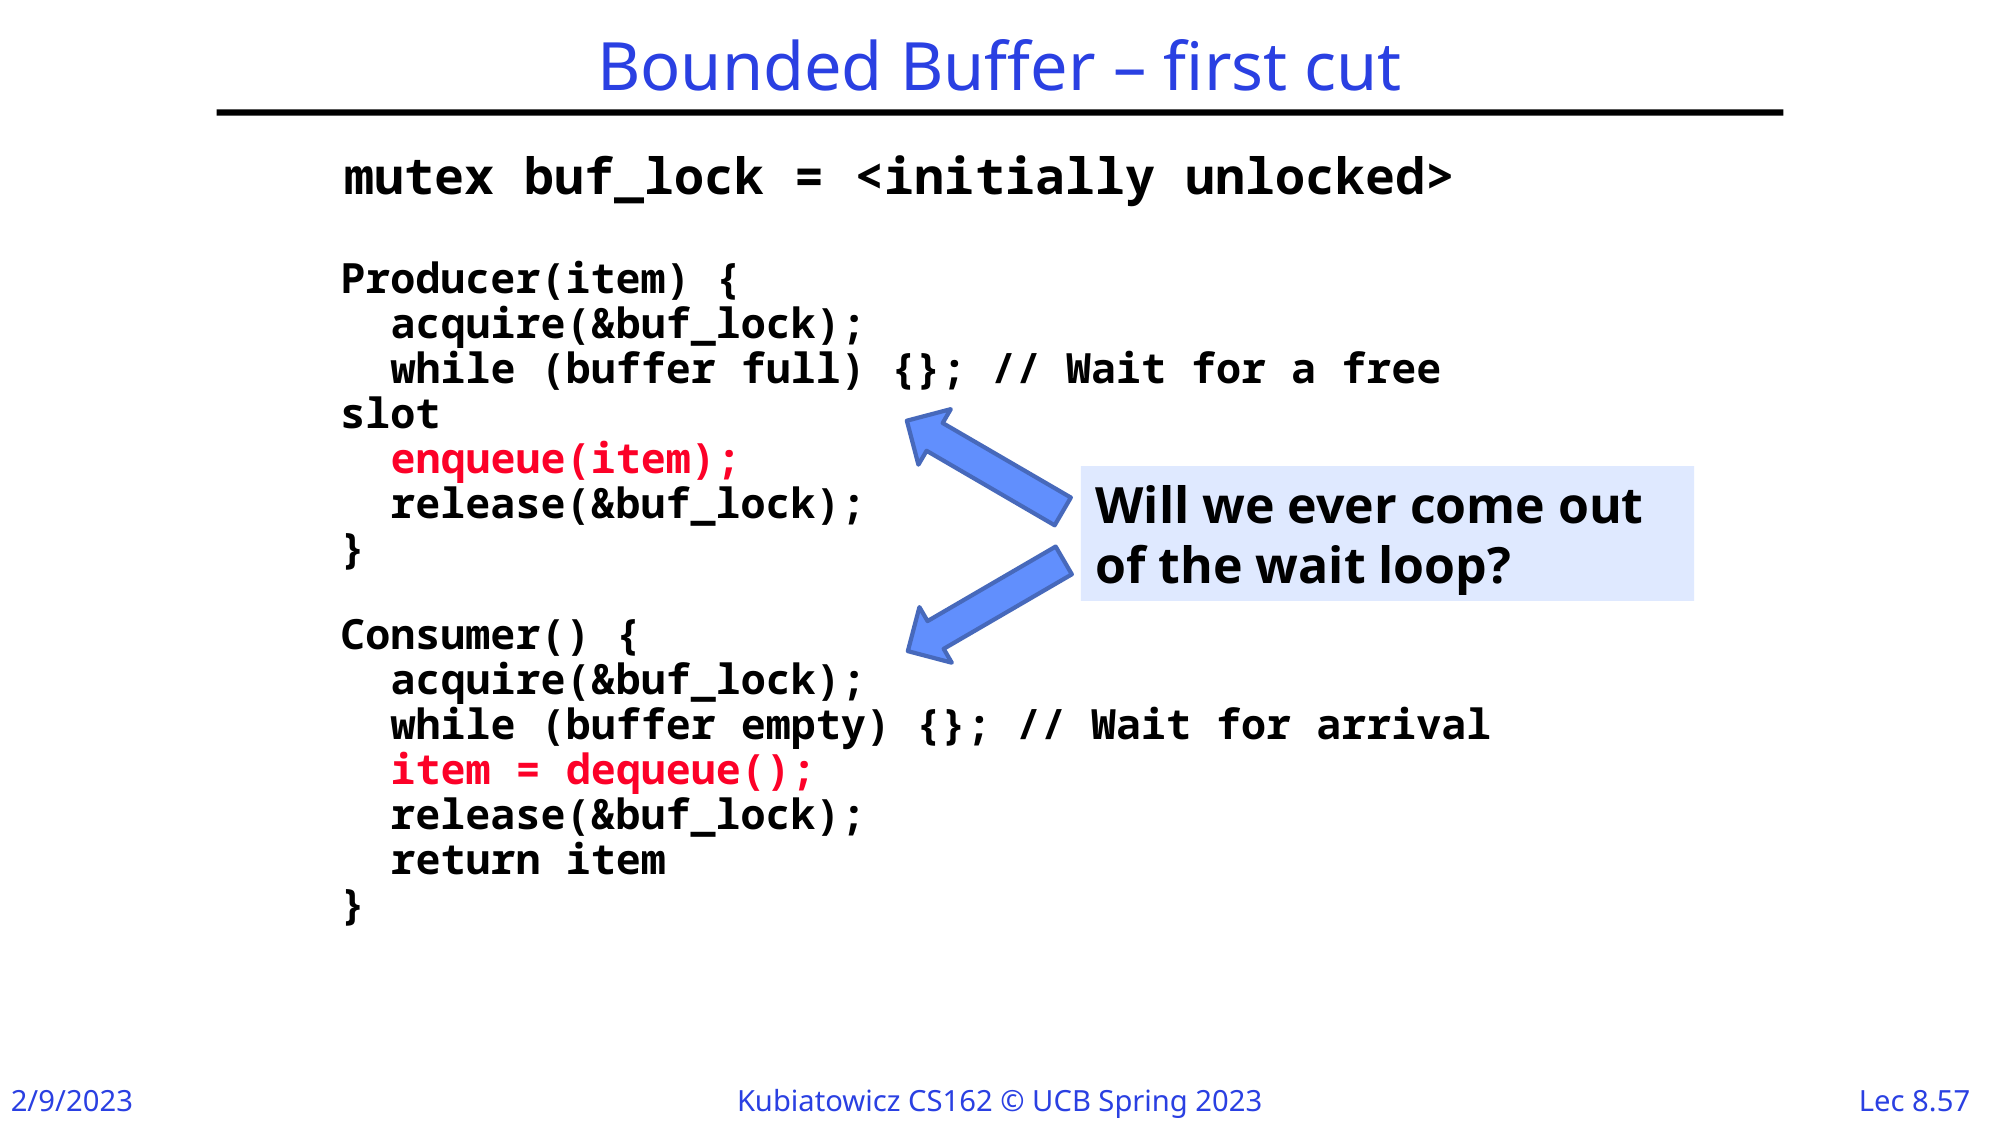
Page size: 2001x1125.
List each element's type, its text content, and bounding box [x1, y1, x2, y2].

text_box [894, 433, 1695, 639]
text_box mutex buf_lock = <initially unlocked> [292, 124, 1716, 217]
text_box Producer(item) { acquire(&buf_lock); while (buffer full) {}; // Wait for a free slot enqueue(item); release(&buf_lock); } [325, 249, 1538, 580]
title Bounded Buffer – first cut [216, 24, 1784, 113]
text_box Consumer() { acquire(&buf_lock); while (buffer empty) {}; // Wait for arrival item = dequeue(); release(&buf_lock); return item } [325, 605, 1538, 936]
